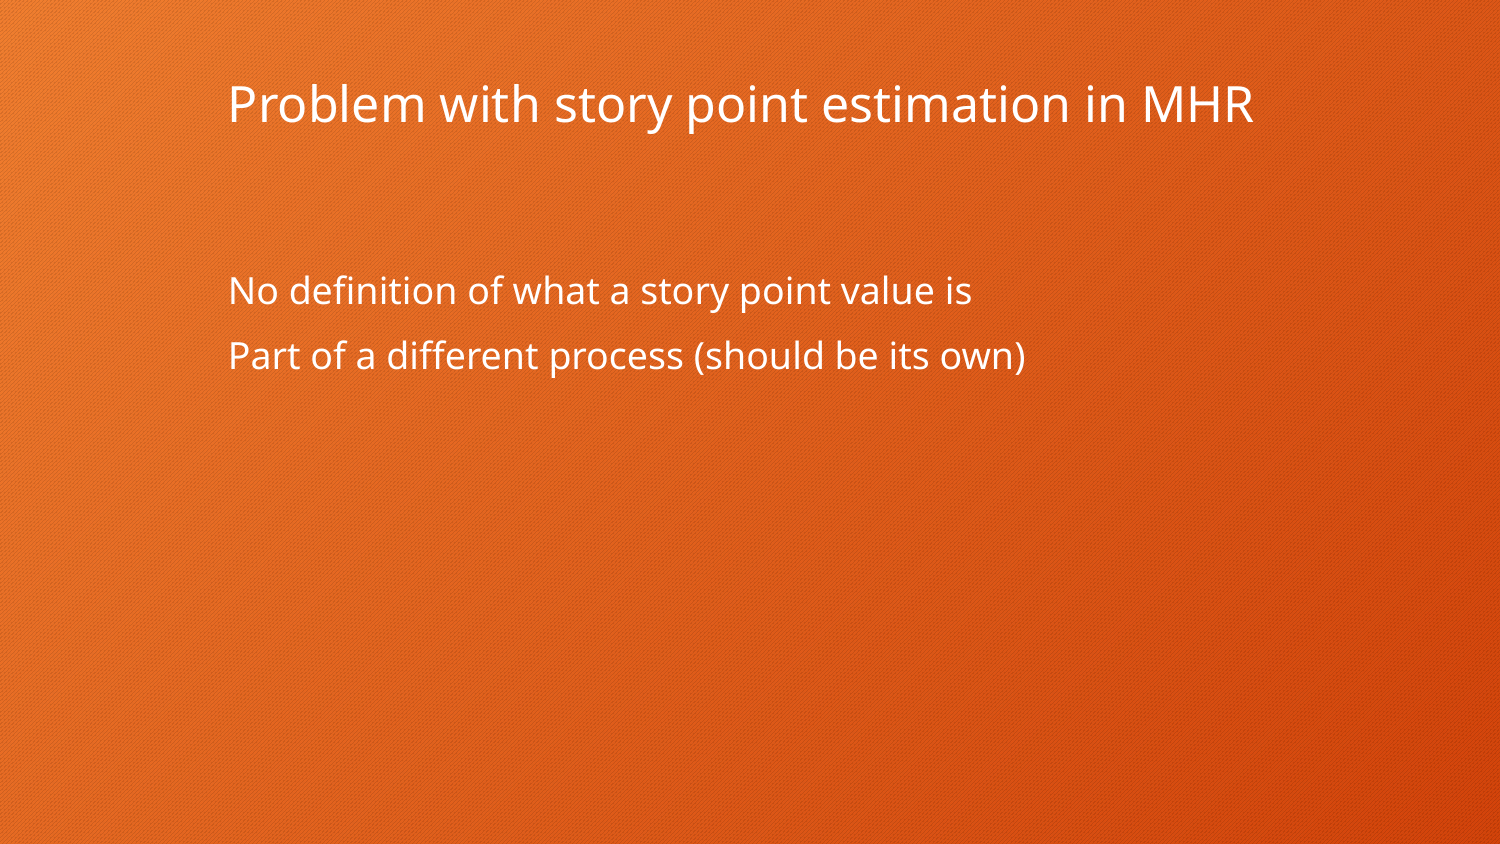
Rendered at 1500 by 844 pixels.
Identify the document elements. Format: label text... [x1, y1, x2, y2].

title Problem with story point estimation in MHR [212, 64, 1368, 215]
list No definition of what a story point value is Part of a different process (should be its own) [212, 257, 1368, 735]
